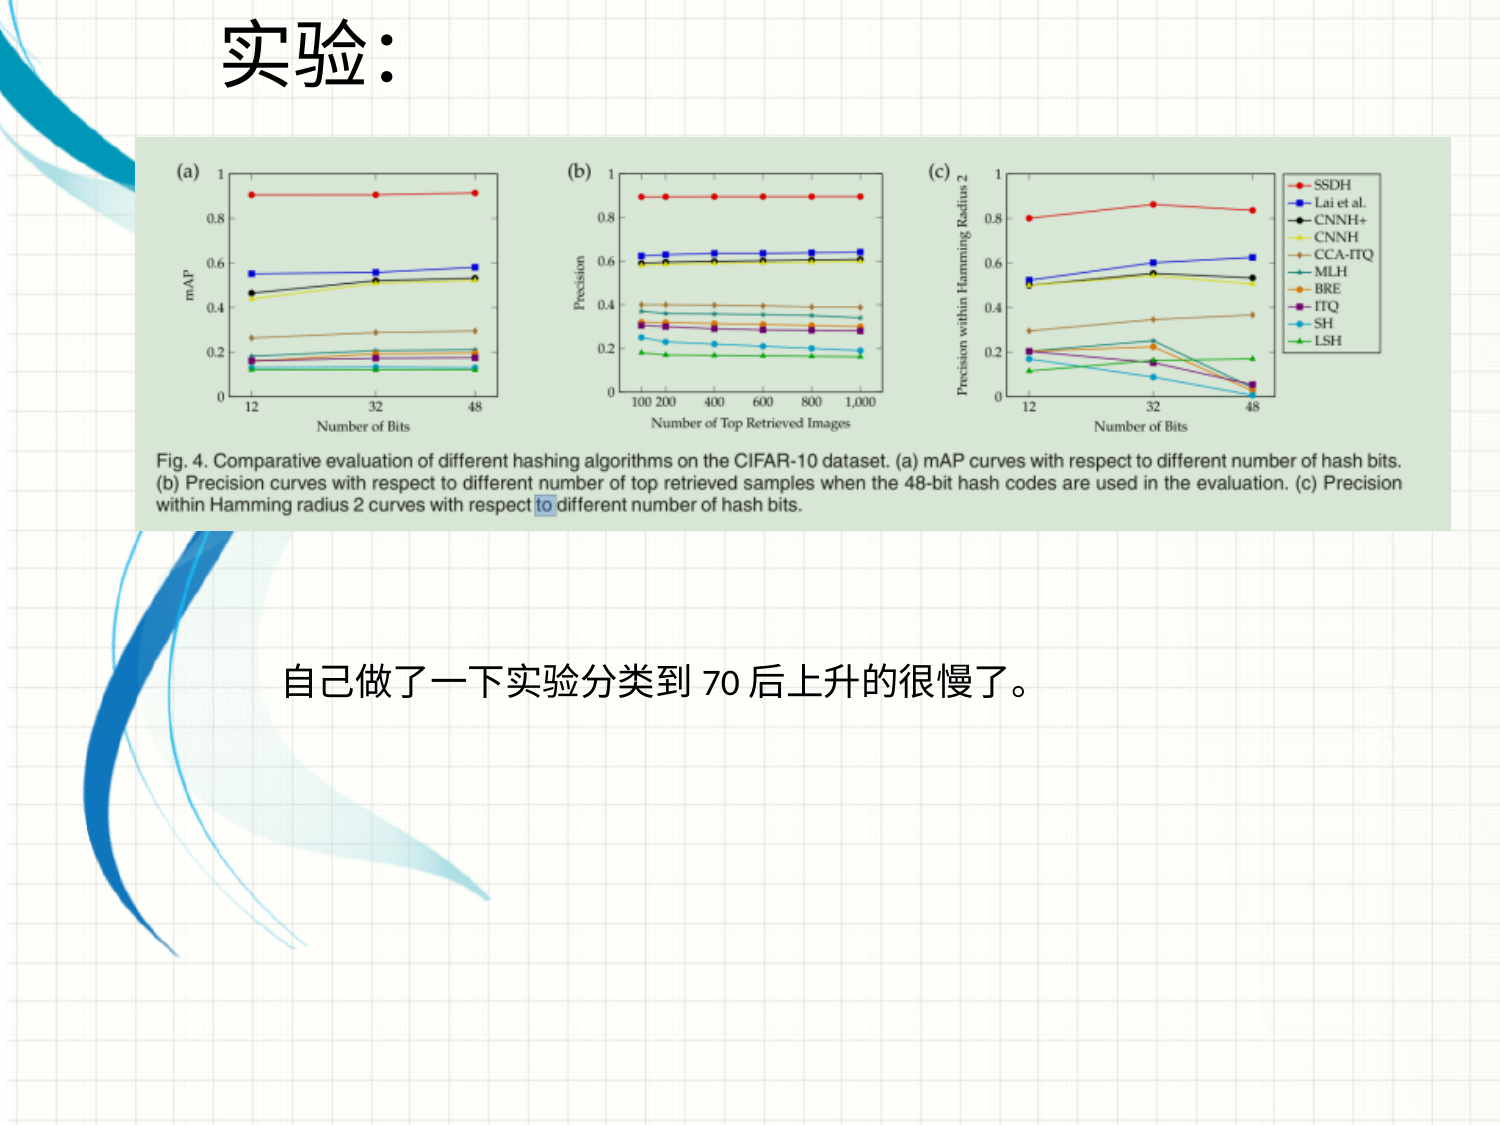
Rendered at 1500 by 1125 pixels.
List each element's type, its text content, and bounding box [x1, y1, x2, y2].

text_box 自己做了一下实验分类到70后上升的很慢了。 [463, 650, 1176, 710]
picture [0, 0, 1500, 1125]
text_box 实验： [463, 0, 1329, 135]
